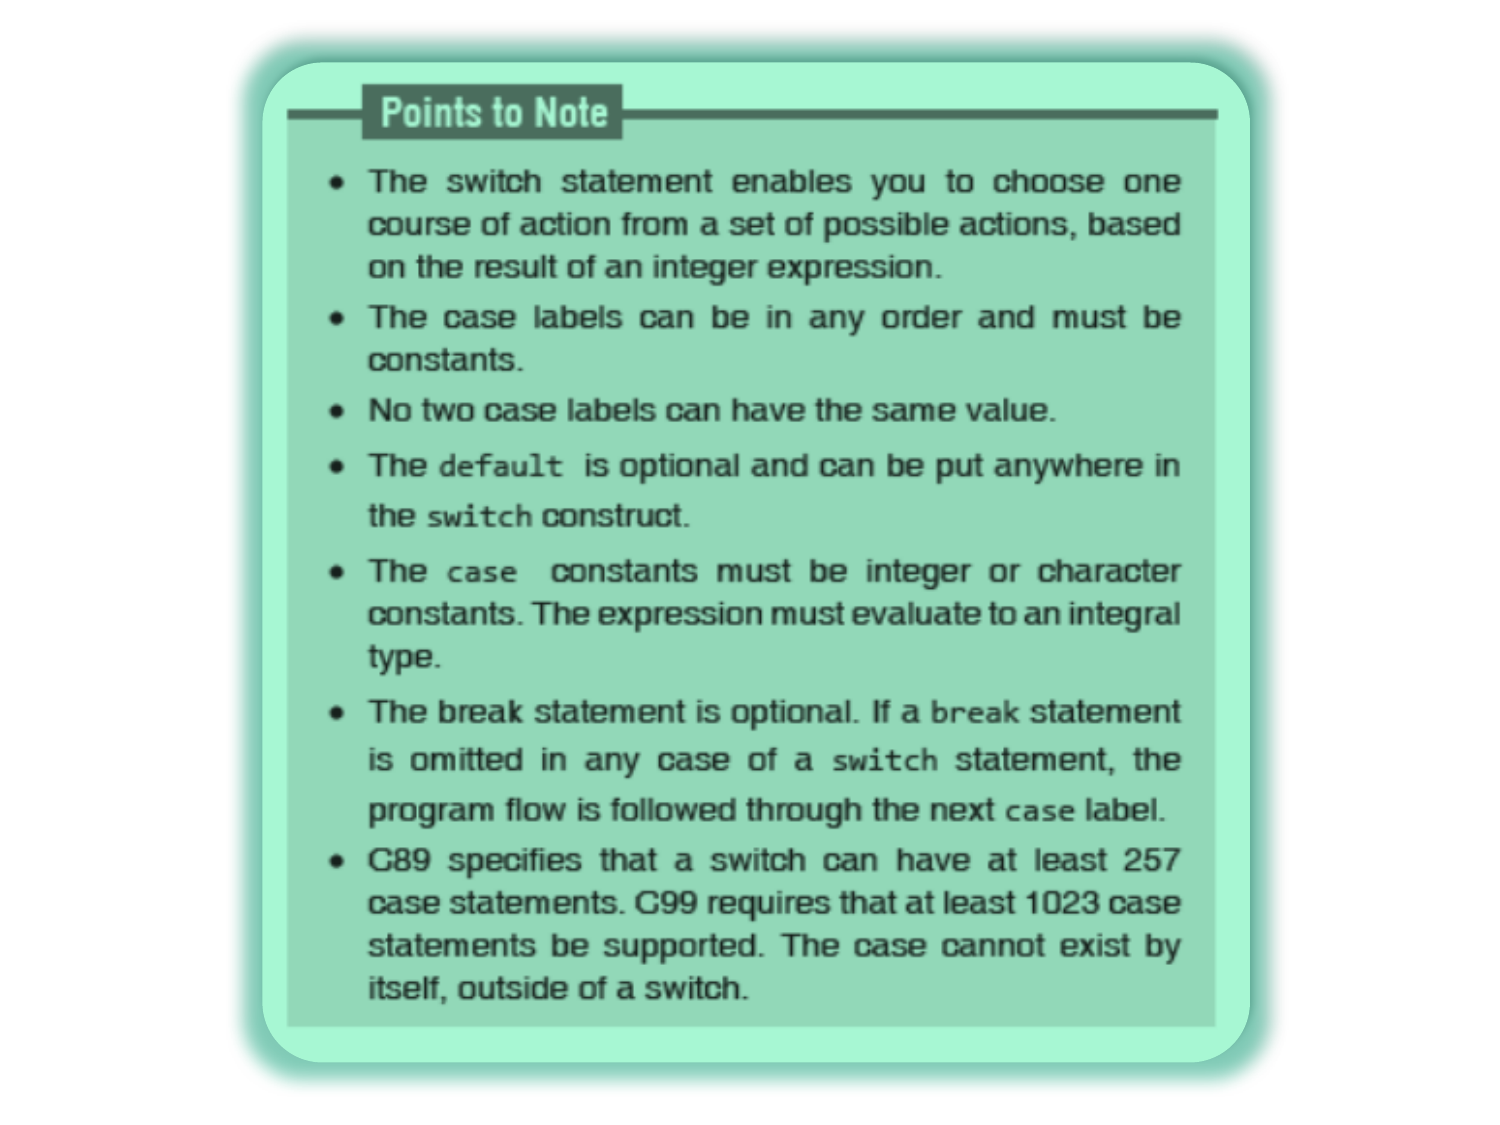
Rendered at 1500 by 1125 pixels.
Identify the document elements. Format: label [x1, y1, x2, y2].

picture [262, 62, 1250, 1063]
